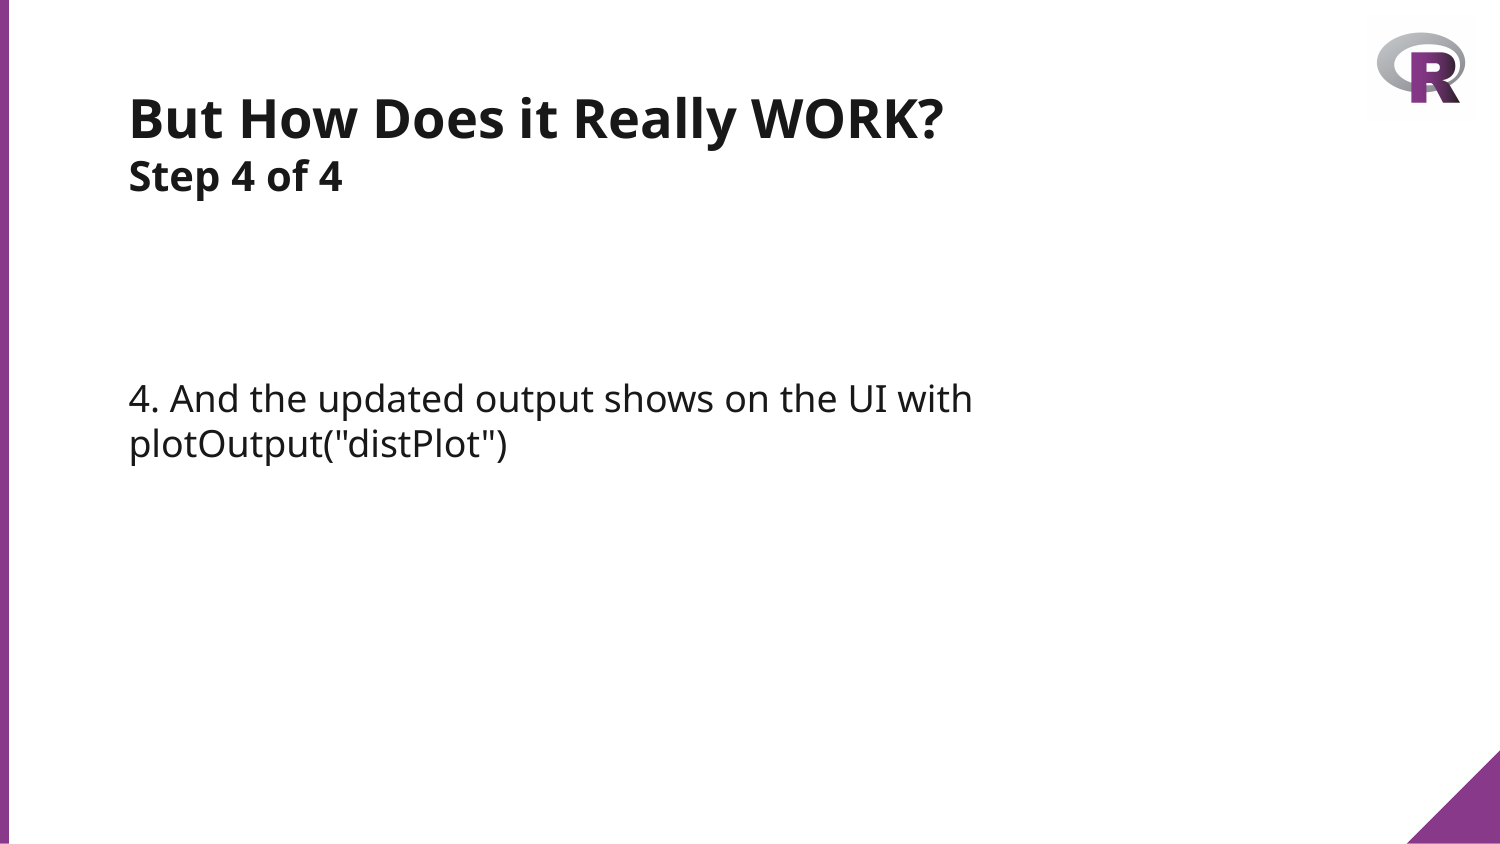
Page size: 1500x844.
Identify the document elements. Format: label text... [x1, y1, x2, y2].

picture [1367, 14, 1475, 122]
list 4. And the updated output shows on the UI with plotOutput("distPlot") [113, 225, 1295, 777]
title But How Does it Really WORK? Step 4 of 4 [113, 69, 985, 210]
